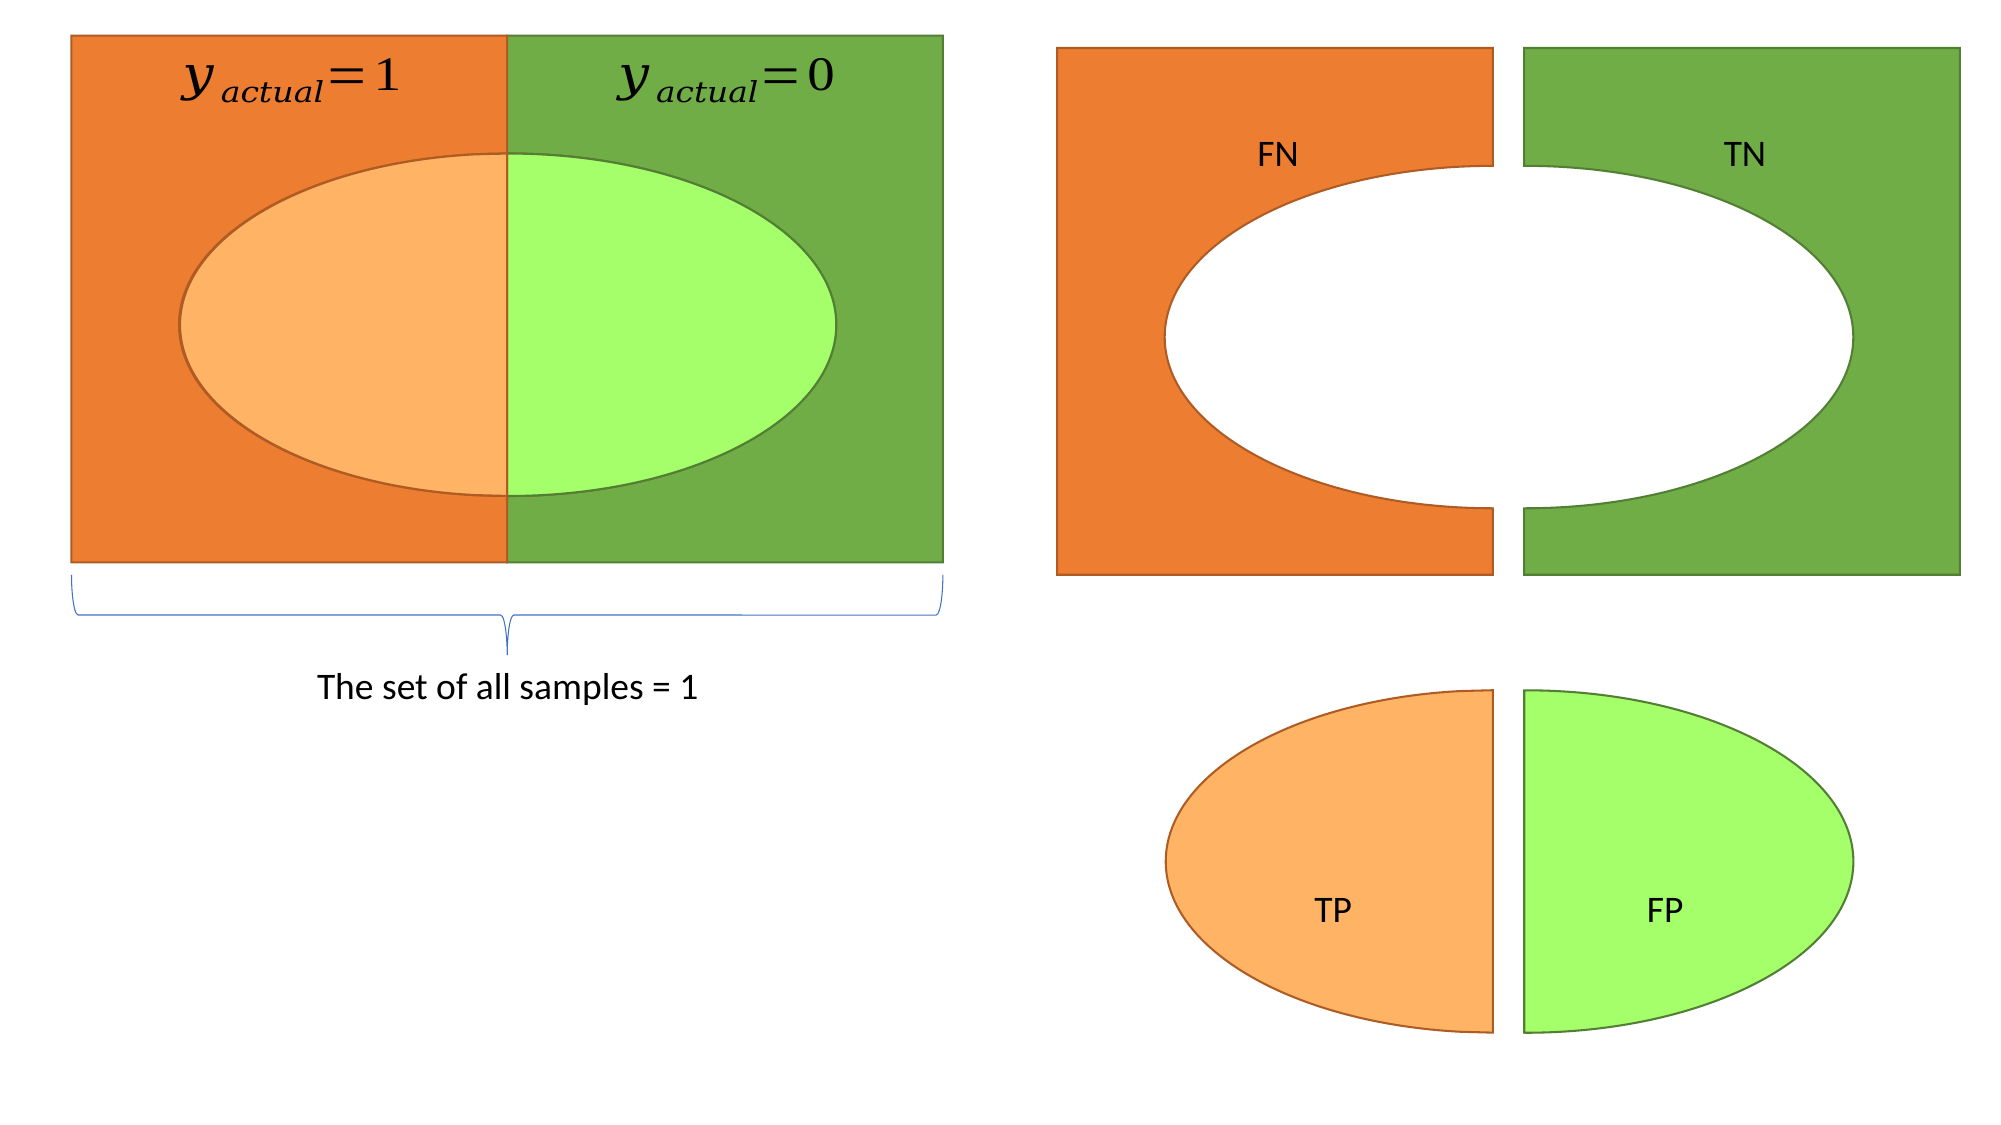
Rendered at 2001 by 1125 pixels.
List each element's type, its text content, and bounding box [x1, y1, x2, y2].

text_box [70, 574, 944, 655]
text_box [1523, 689, 1855, 1034]
text_box The set of all samples = 1 [302, 655, 715, 715]
text_box [179, 152, 509, 498]
text_box [1523, 46, 1961, 576]
text_box [509, 34, 944, 564]
text_box [1056, 46, 1494, 576]
text_box [509, 152, 838, 498]
text_box [70, 34, 509, 564]
text_box [1164, 689, 1494, 1034]
